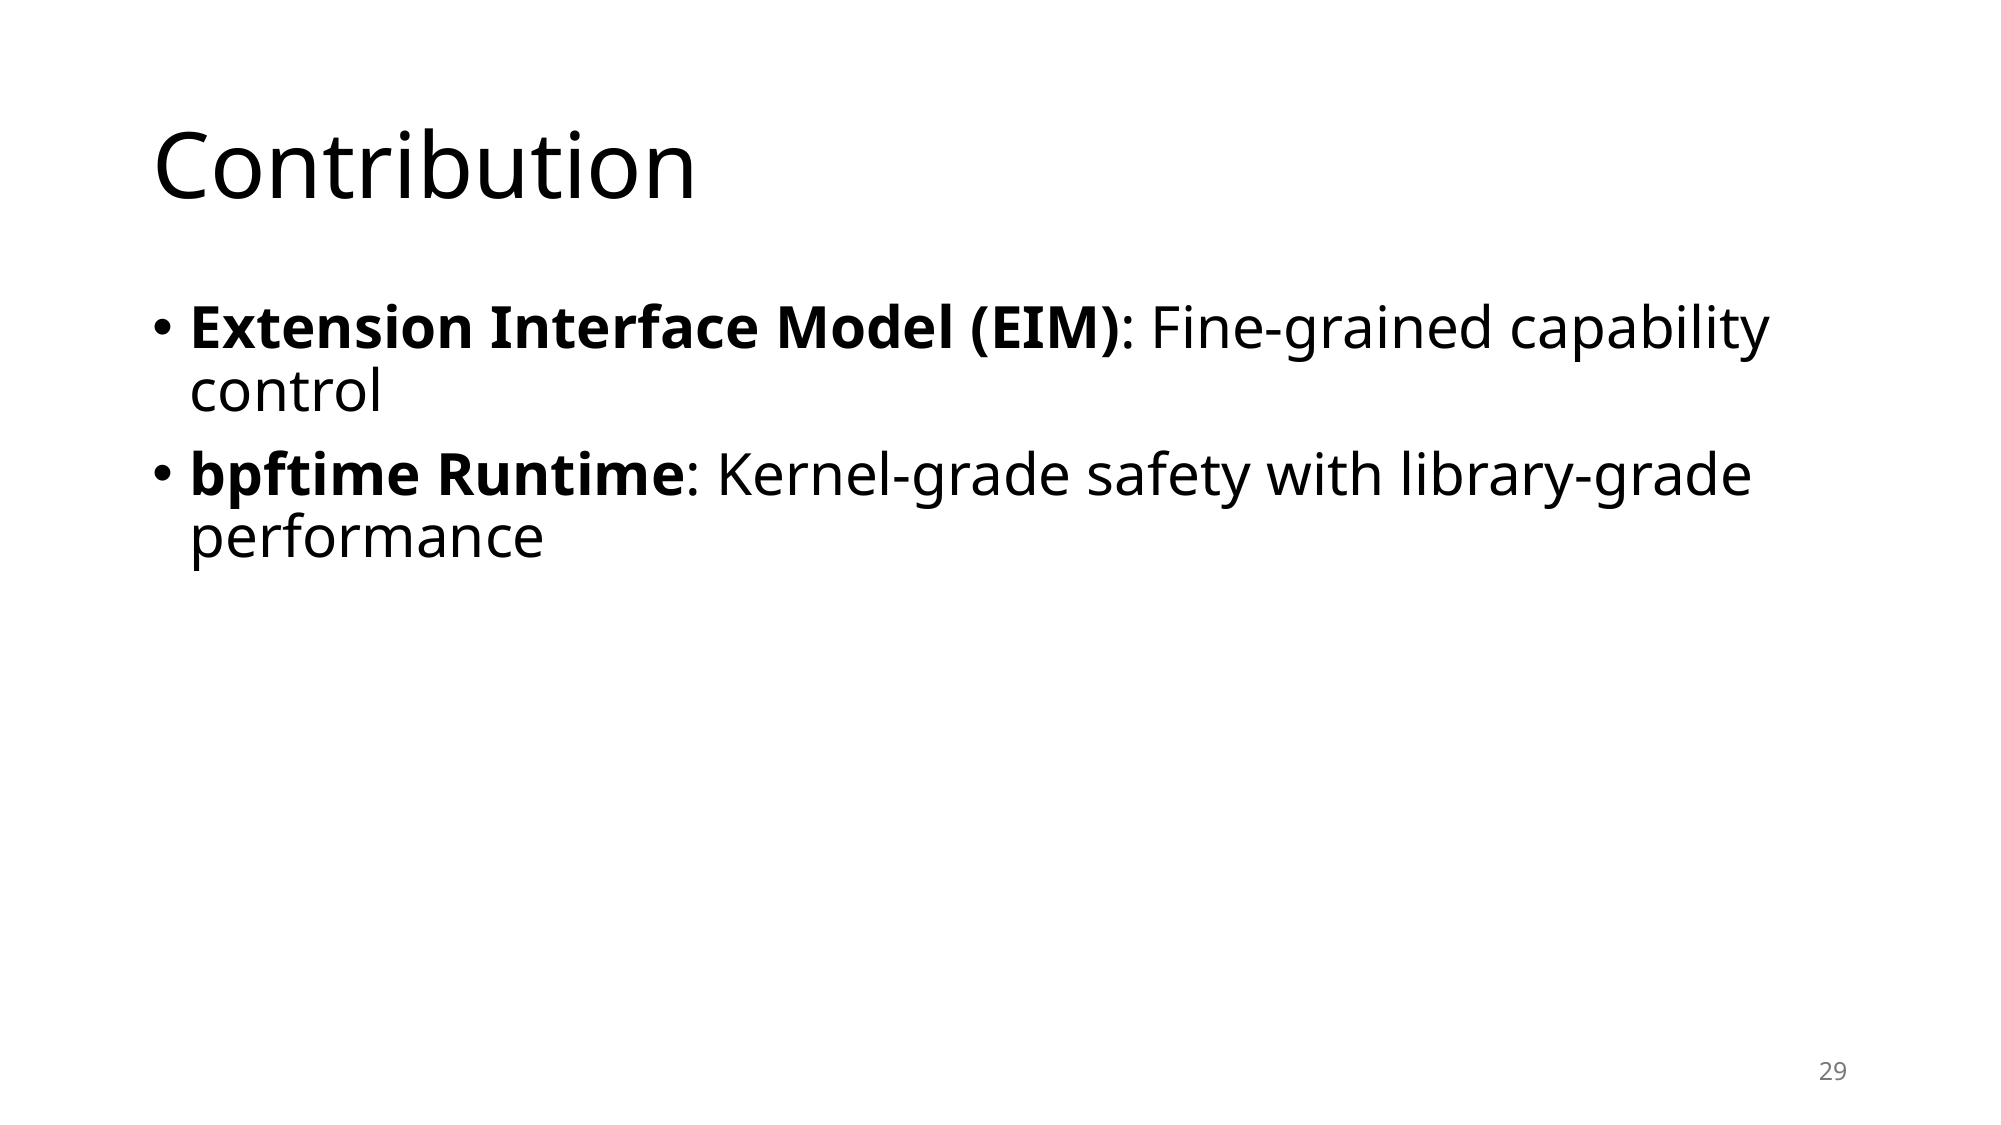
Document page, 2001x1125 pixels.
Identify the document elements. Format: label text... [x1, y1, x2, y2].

slide_number 29 [1412, 1042, 1863, 1103]
list Extension Interface Model (EIM): Fine-grained capability control bpftime Runtime: Kernel-grade safety with library-grade performance [137, 290, 1936, 1014]
title Contribution [137, 59, 1863, 278]
